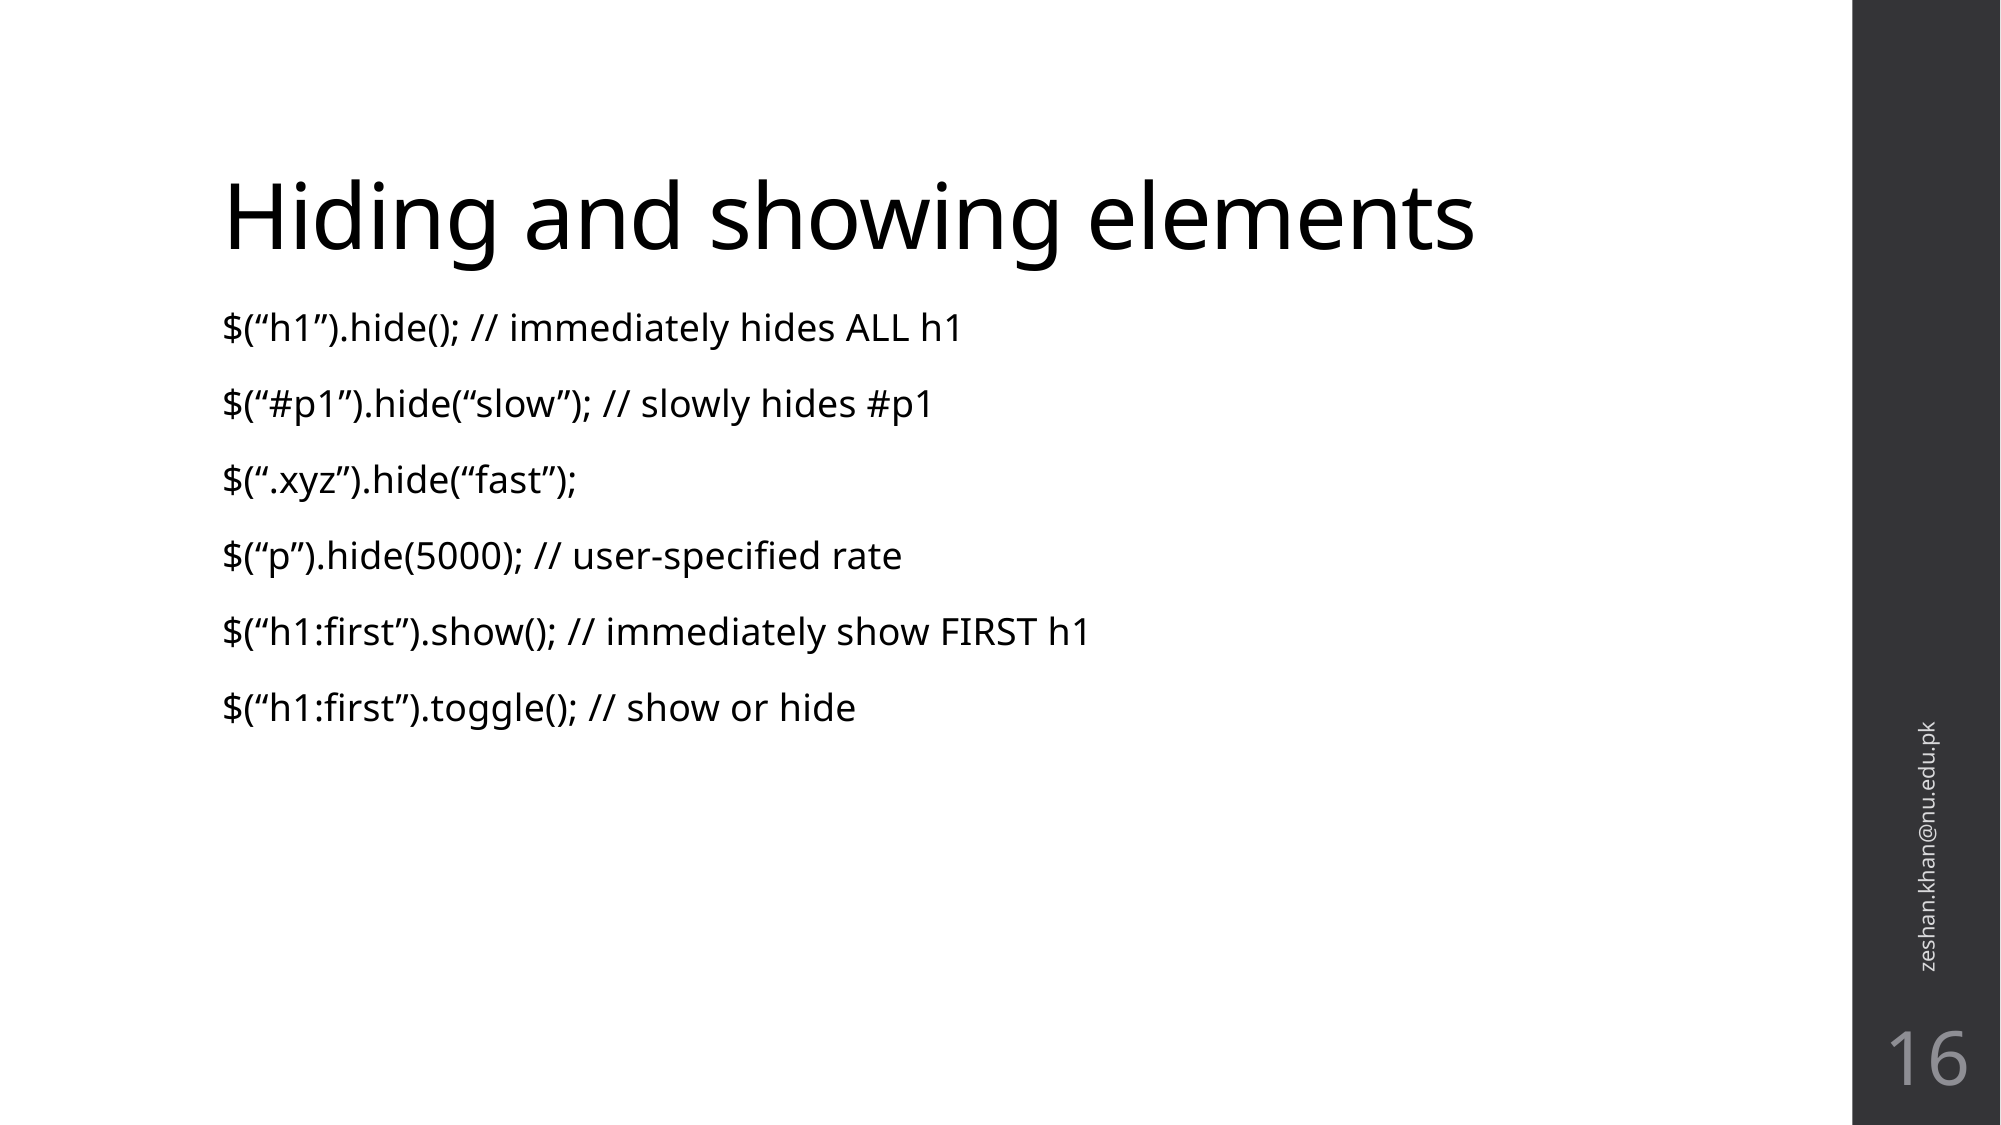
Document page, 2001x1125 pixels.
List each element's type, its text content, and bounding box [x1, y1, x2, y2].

slide_number 16 [1852, 1012, 2000, 1110]
title Hiding and showing elements [206, 60, 1797, 278]
footer zeshan.khan@nu.edu.pk [1897, 400, 1958, 988]
list $(“h1”).hide(); // immediately hides ALL h1 $(“#p1”).hide(“slow”); // slowly hides #p1 $(“.xyz”).hide(“fast”); $(“p”).hide(5000); // user-specified rate $(“h1:first”).show(); // immediately show FIRST h1 $(“h1:first”).toggle(); // show or hide [206, 299, 1617, 1014]
